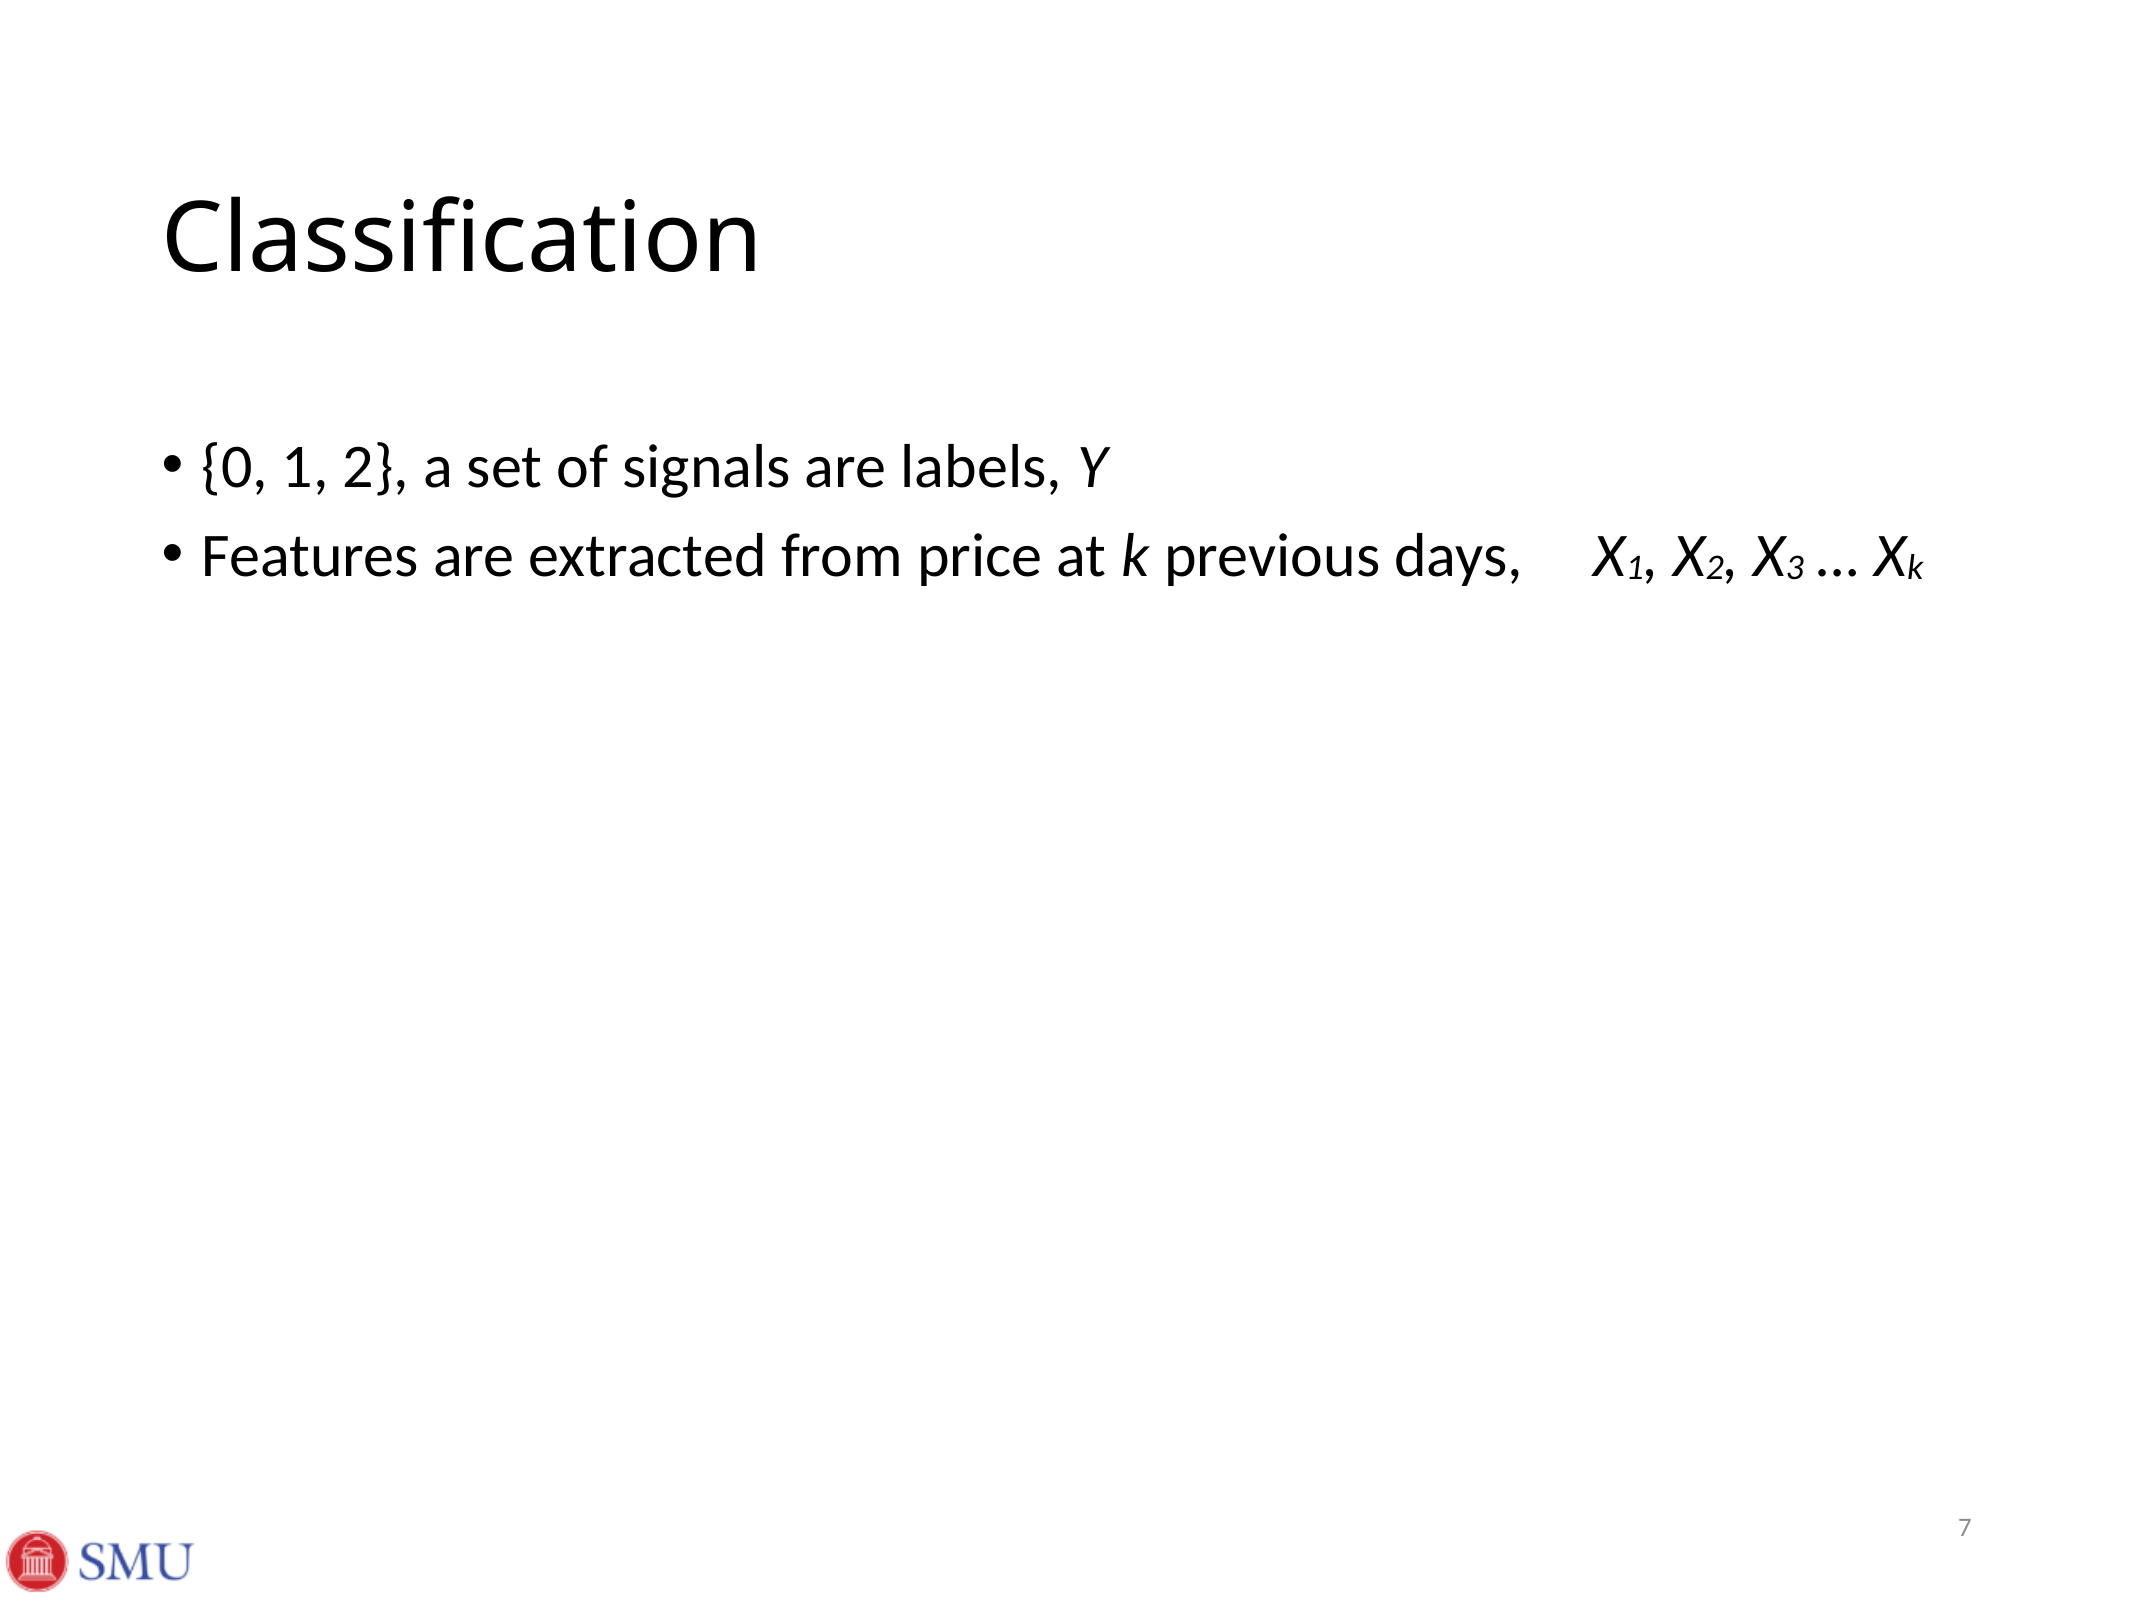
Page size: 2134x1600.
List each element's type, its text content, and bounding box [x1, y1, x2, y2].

title Classification [146, 85, 1987, 395]
list {0, 1, 2}, a set of signals are labels, Y Features are extracted from price at k previous days, X1, X2, X3 … Xk [146, 425, 1987, 1442]
picture [0, 1523, 204, 1600]
slide_number 7 [1506, 1482, 1987, 1569]
